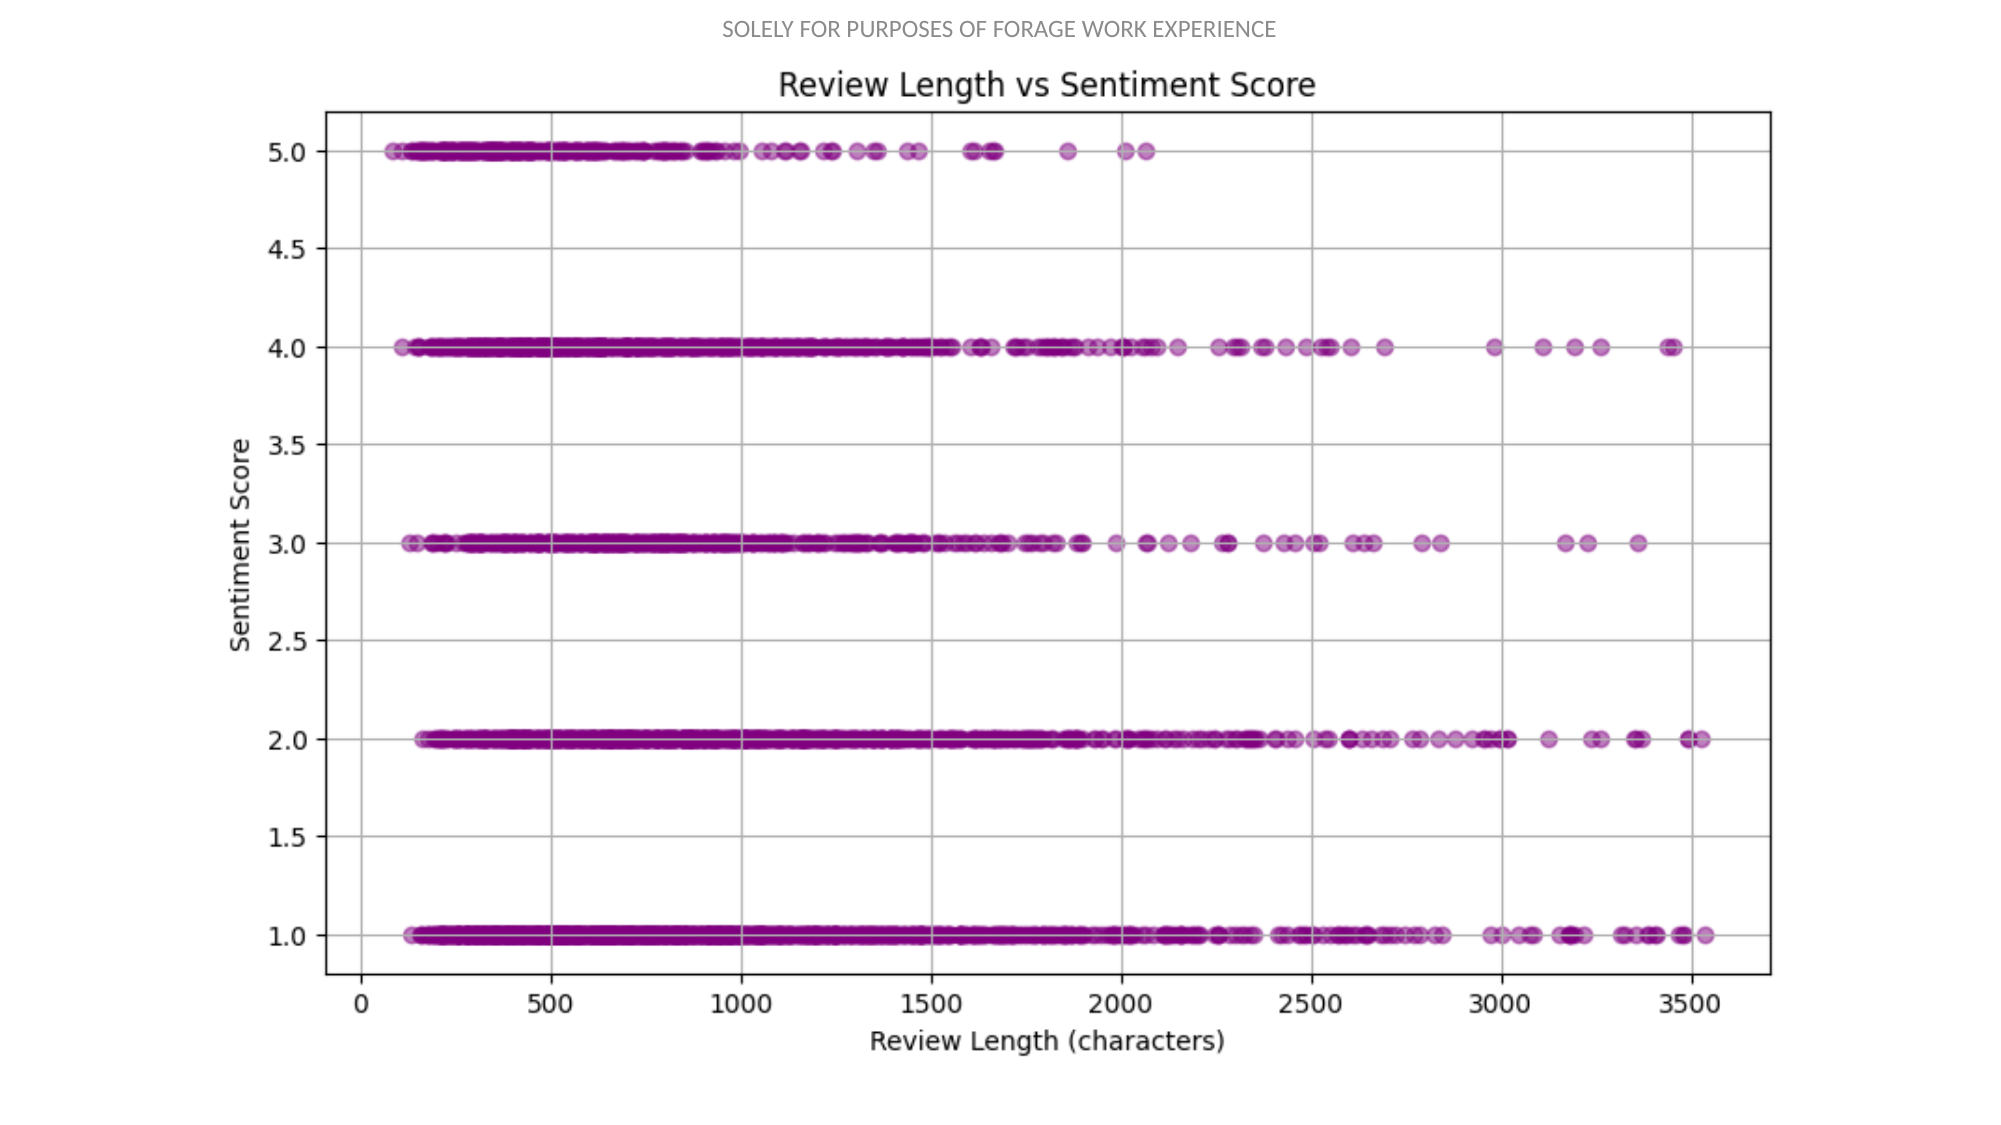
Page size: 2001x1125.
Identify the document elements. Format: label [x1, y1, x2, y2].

list [212, 52, 1789, 1074]
